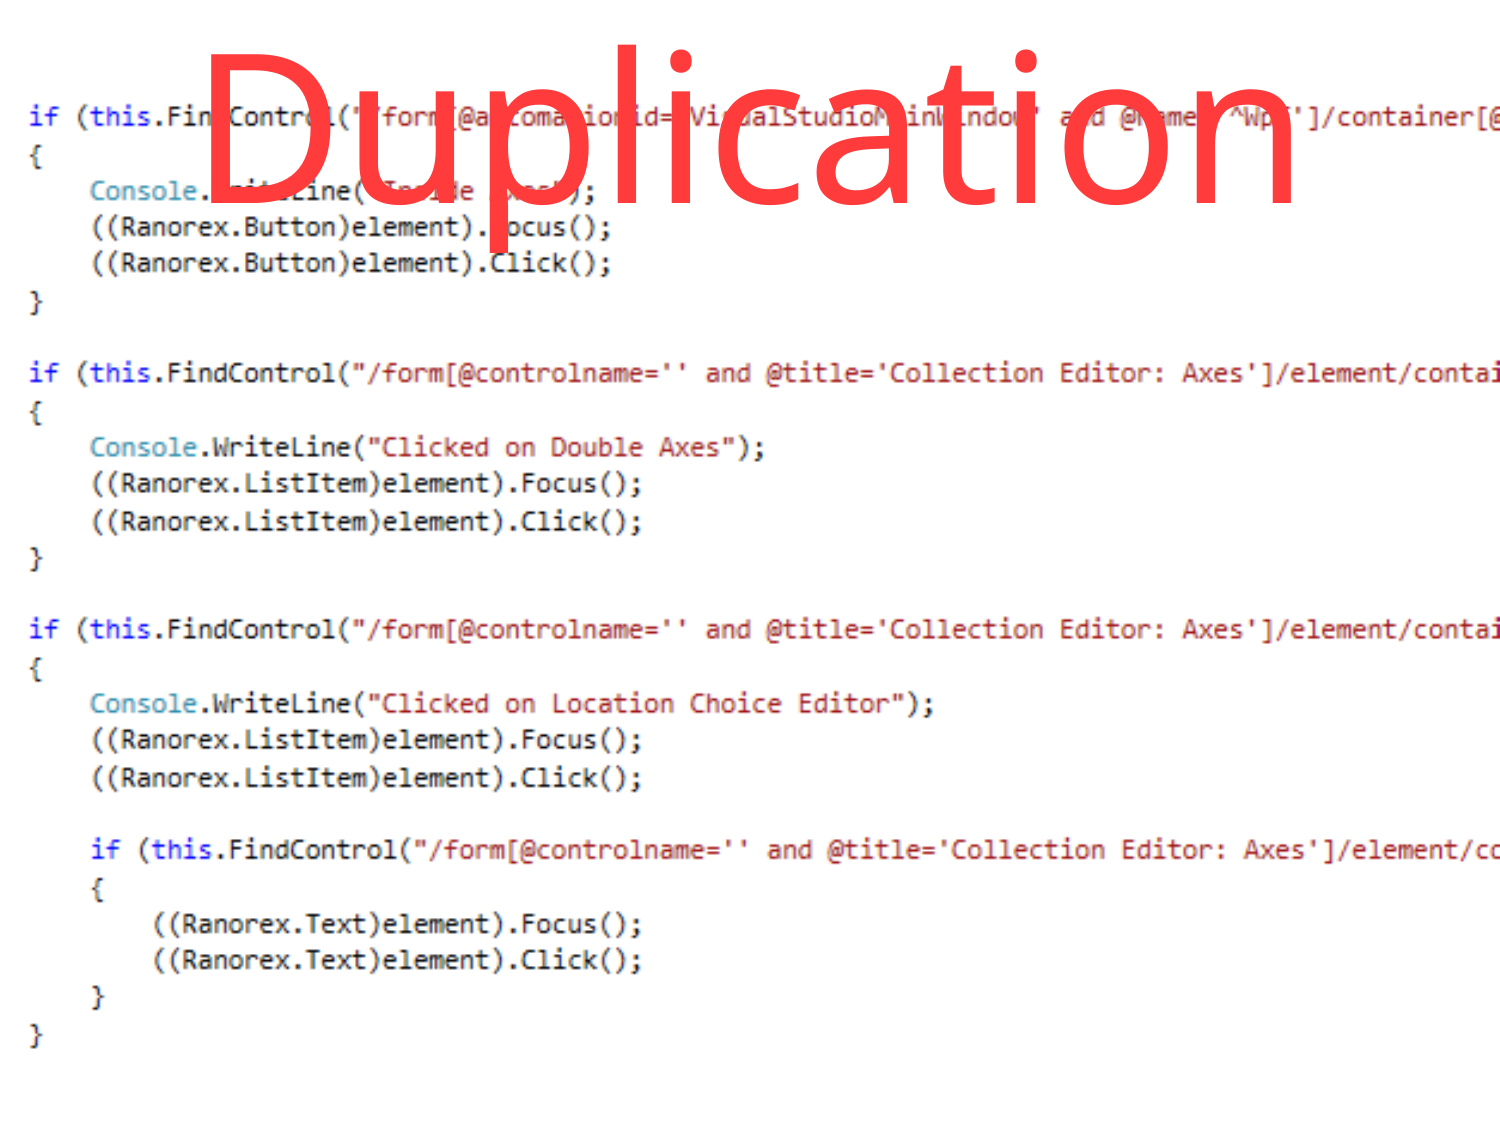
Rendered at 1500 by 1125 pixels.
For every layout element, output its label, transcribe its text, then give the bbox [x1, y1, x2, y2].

picture [0, 69, 1500, 1056]
title Duplication [0, 0, 1500, 69]
